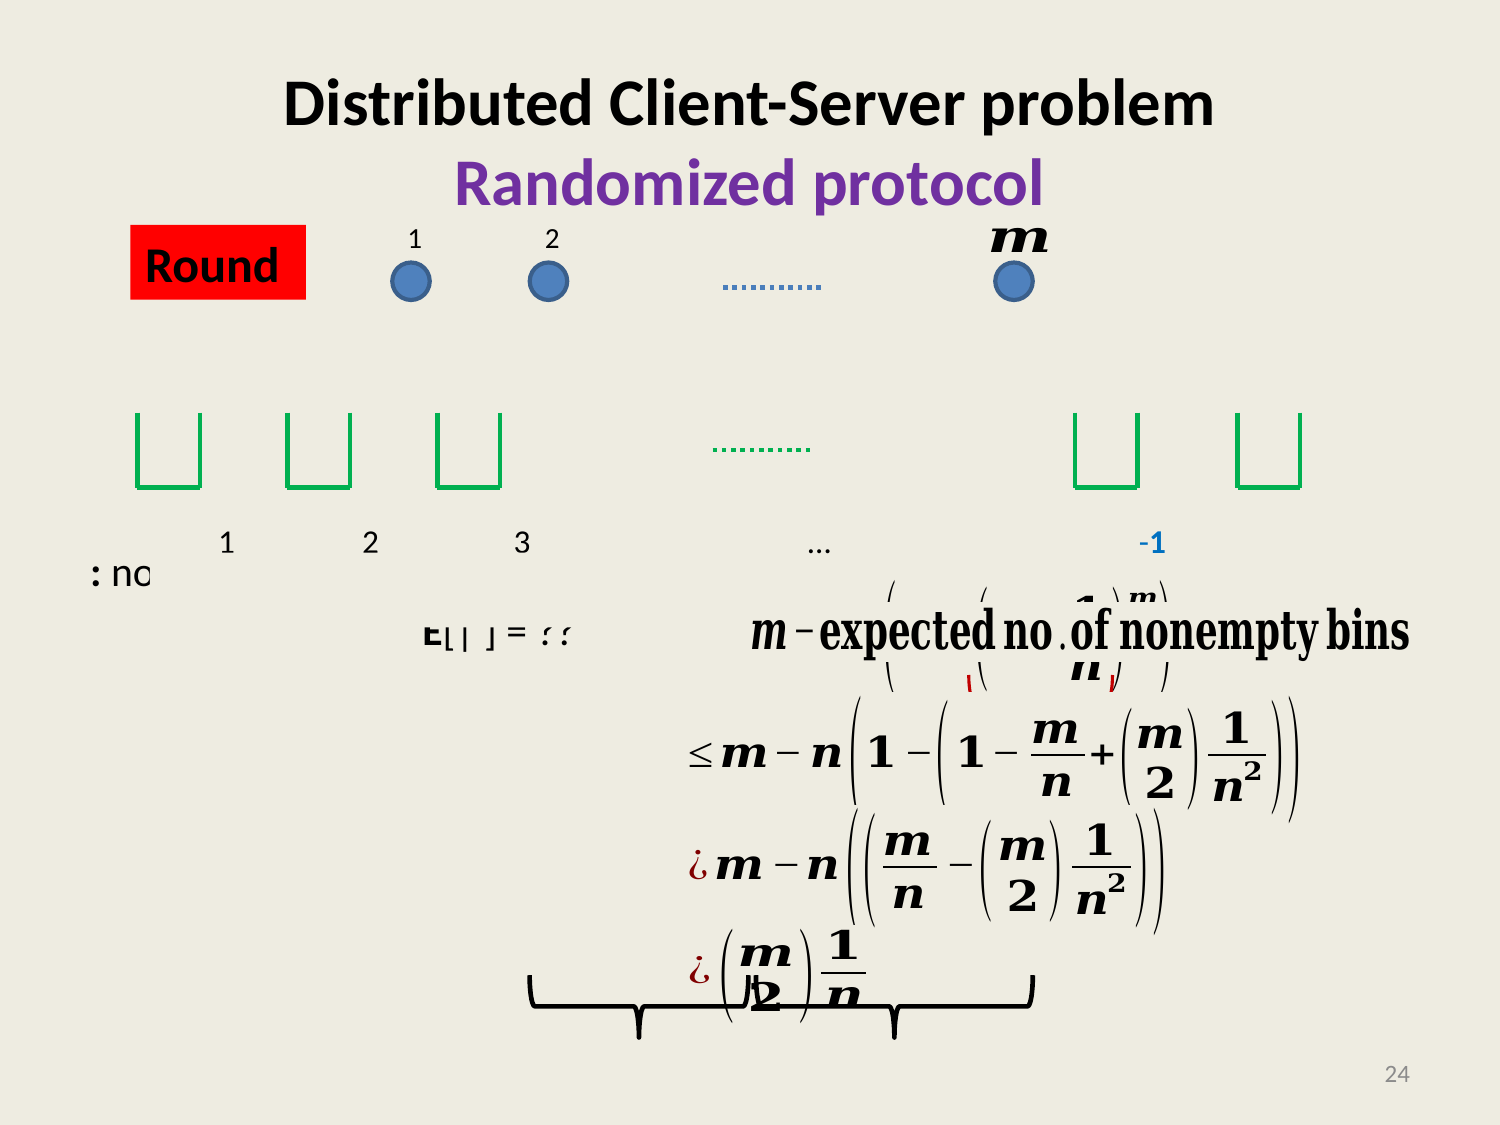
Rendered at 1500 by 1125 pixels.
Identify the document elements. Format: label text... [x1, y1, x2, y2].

text_box [755, 975, 1034, 1039]
text_box [148, 577, 725, 630]
text_box [967, 674, 1114, 692]
slide_number 24 [1074, 1042, 1425, 1103]
text_box [528, 975, 750, 1039]
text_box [987, 212, 1052, 301]
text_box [529, 212, 576, 301]
title Distributed Client-Server problem Randomized protocol [75, 45, 1425, 233]
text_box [391, 212, 438, 301]
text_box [137, 412, 1363, 569]
